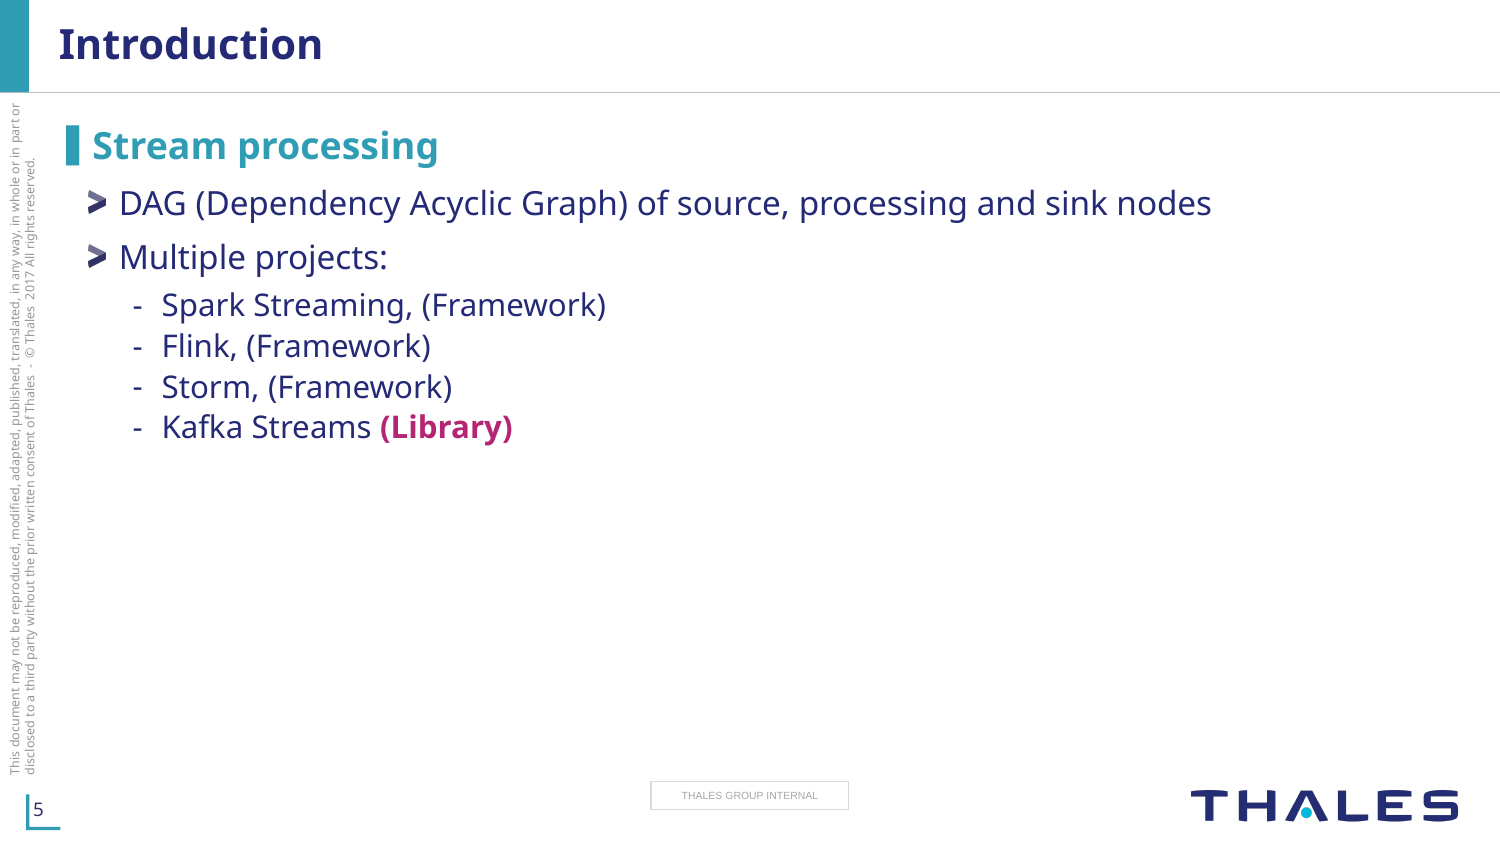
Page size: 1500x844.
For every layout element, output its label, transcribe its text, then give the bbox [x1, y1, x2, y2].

picture [88, 244, 106, 268]
picture [1183, 778, 1467, 833]
picture [88, 190, 106, 214]
list Stream processing DAG (Dependency Acyclic Graph) of source, processing and sink nodes Multiple projects: Spark Streaming, (Framework) Flink, (Framework) Storm, (Framework) Kafka Streams (Library) [29, 114, 1467, 760]
title Introduction [43, 0, 1467, 93]
